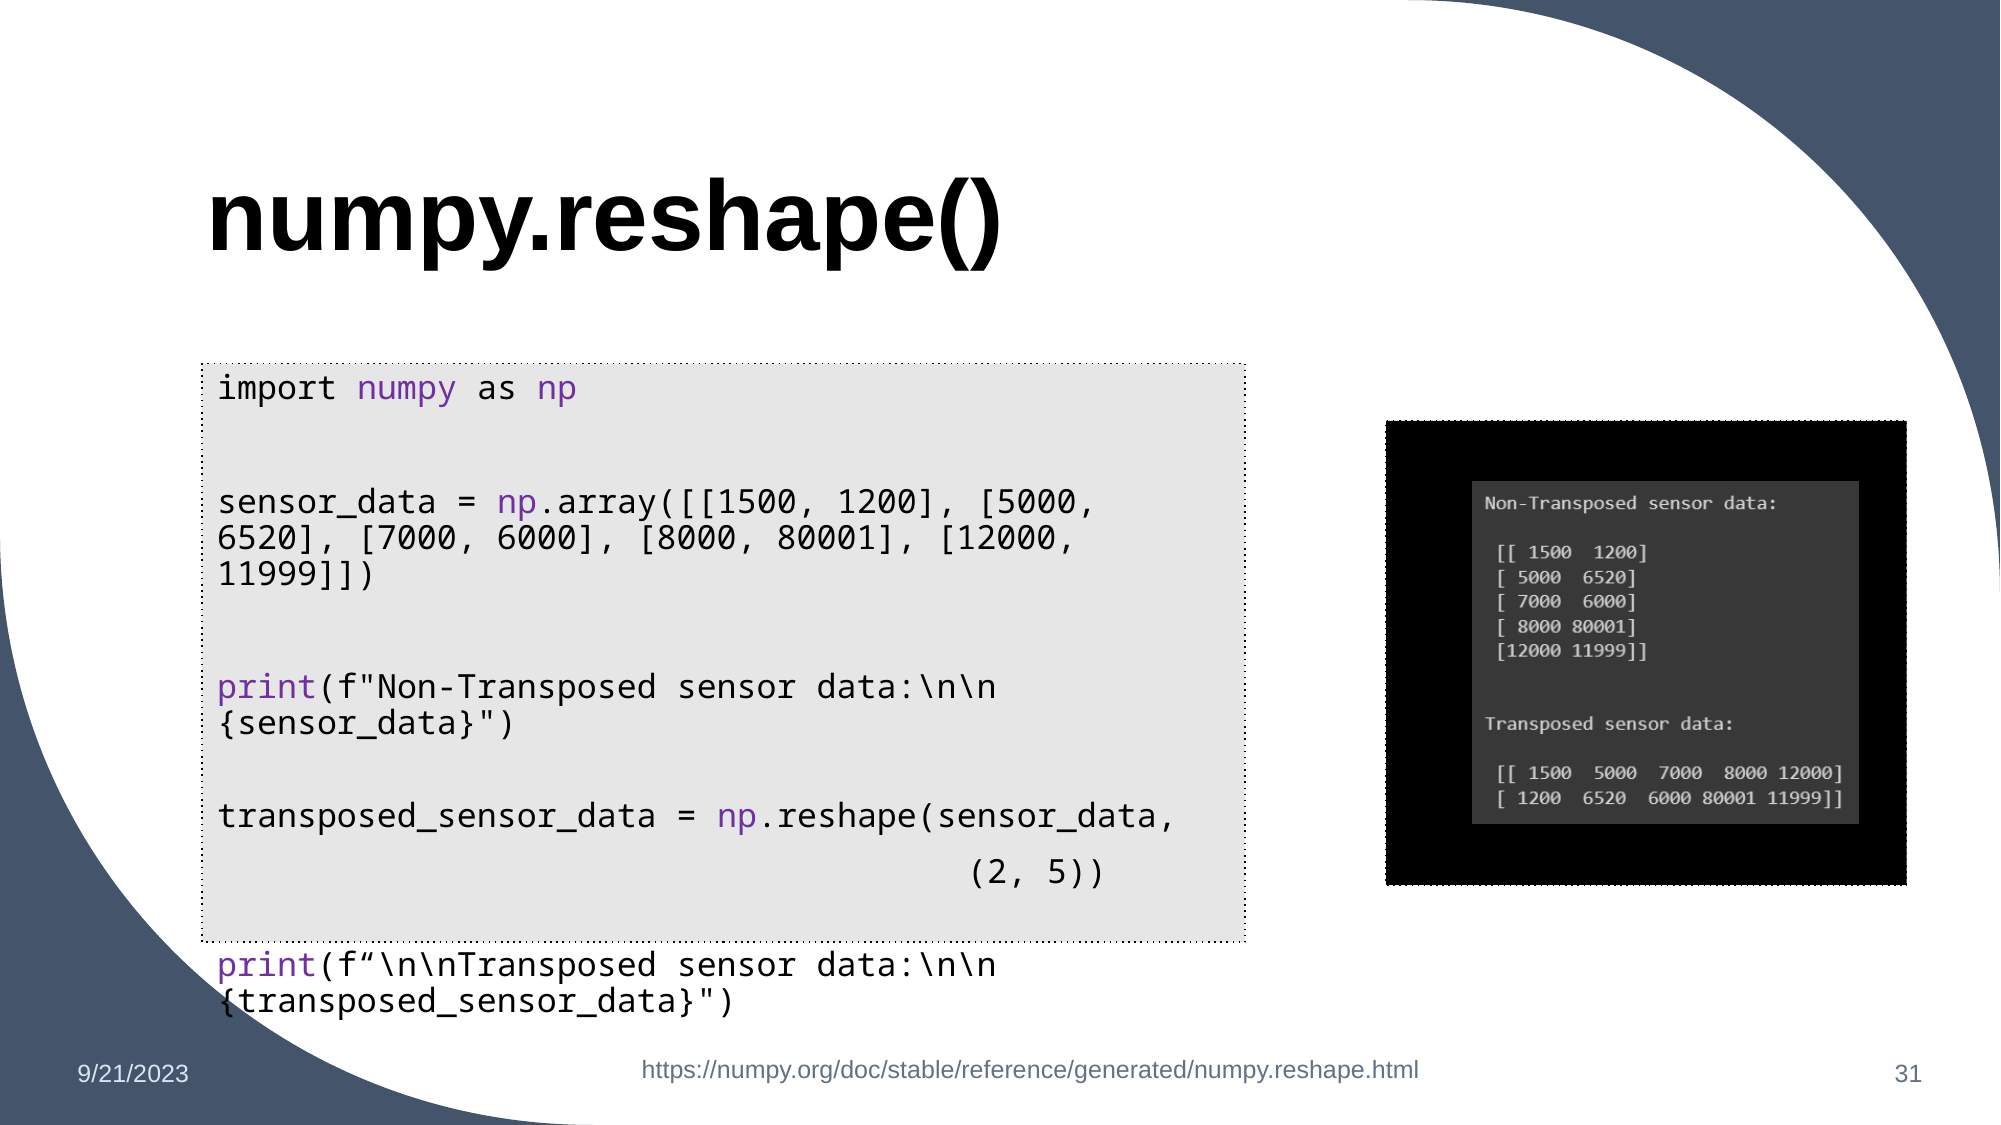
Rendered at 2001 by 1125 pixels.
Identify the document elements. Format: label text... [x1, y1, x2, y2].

text_box import [1386, 420, 1907, 885]
title numpy.reshape() [191, 62, 1796, 280]
picture [1472, 481, 1859, 824]
footer https://numpy.org/doc/stable/reference/generated/numpy.reshape.html [610, 1038, 1453, 1099]
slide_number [62, 1042, 342, 1103]
slide_number ‹#› [1665, 1042, 1938, 1103]
list import numpy as np sensor_data = np.array([[1500, 1200], [5000, 6520], [7000, 6000], [8000, 80001], [12000, 11999]]) print(f"Non-Transposed sensor data:\n\n {sensor_data}") transposed_sensor_data = np.reshape(sensor_data, (2, 5)) print(f“\n\nTransposed sensor data:\n\n {transposed_sensor_data}") [202, 363, 1246, 943]
